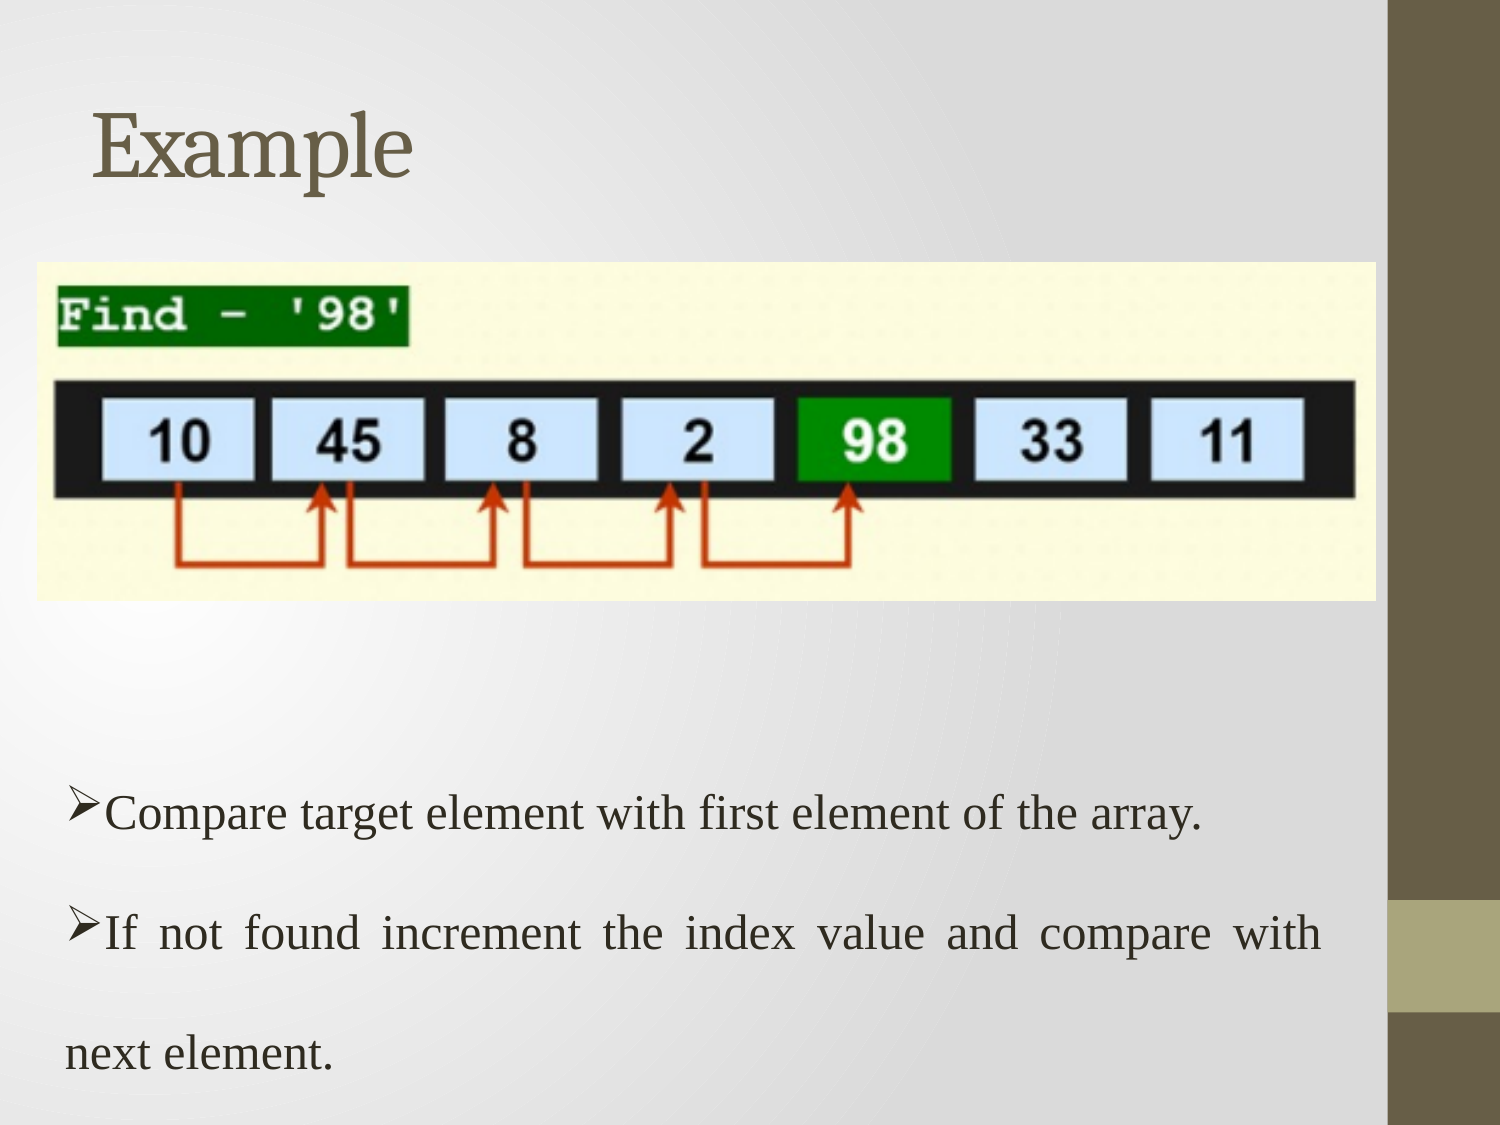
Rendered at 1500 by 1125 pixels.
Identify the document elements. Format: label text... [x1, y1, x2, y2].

text_box Compare target element with first element of the array. If not found increment the index value and compare with next element. [49, 712, 1338, 1088]
title Example [75, 45, 1325, 233]
picture [36, 261, 1377, 602]
